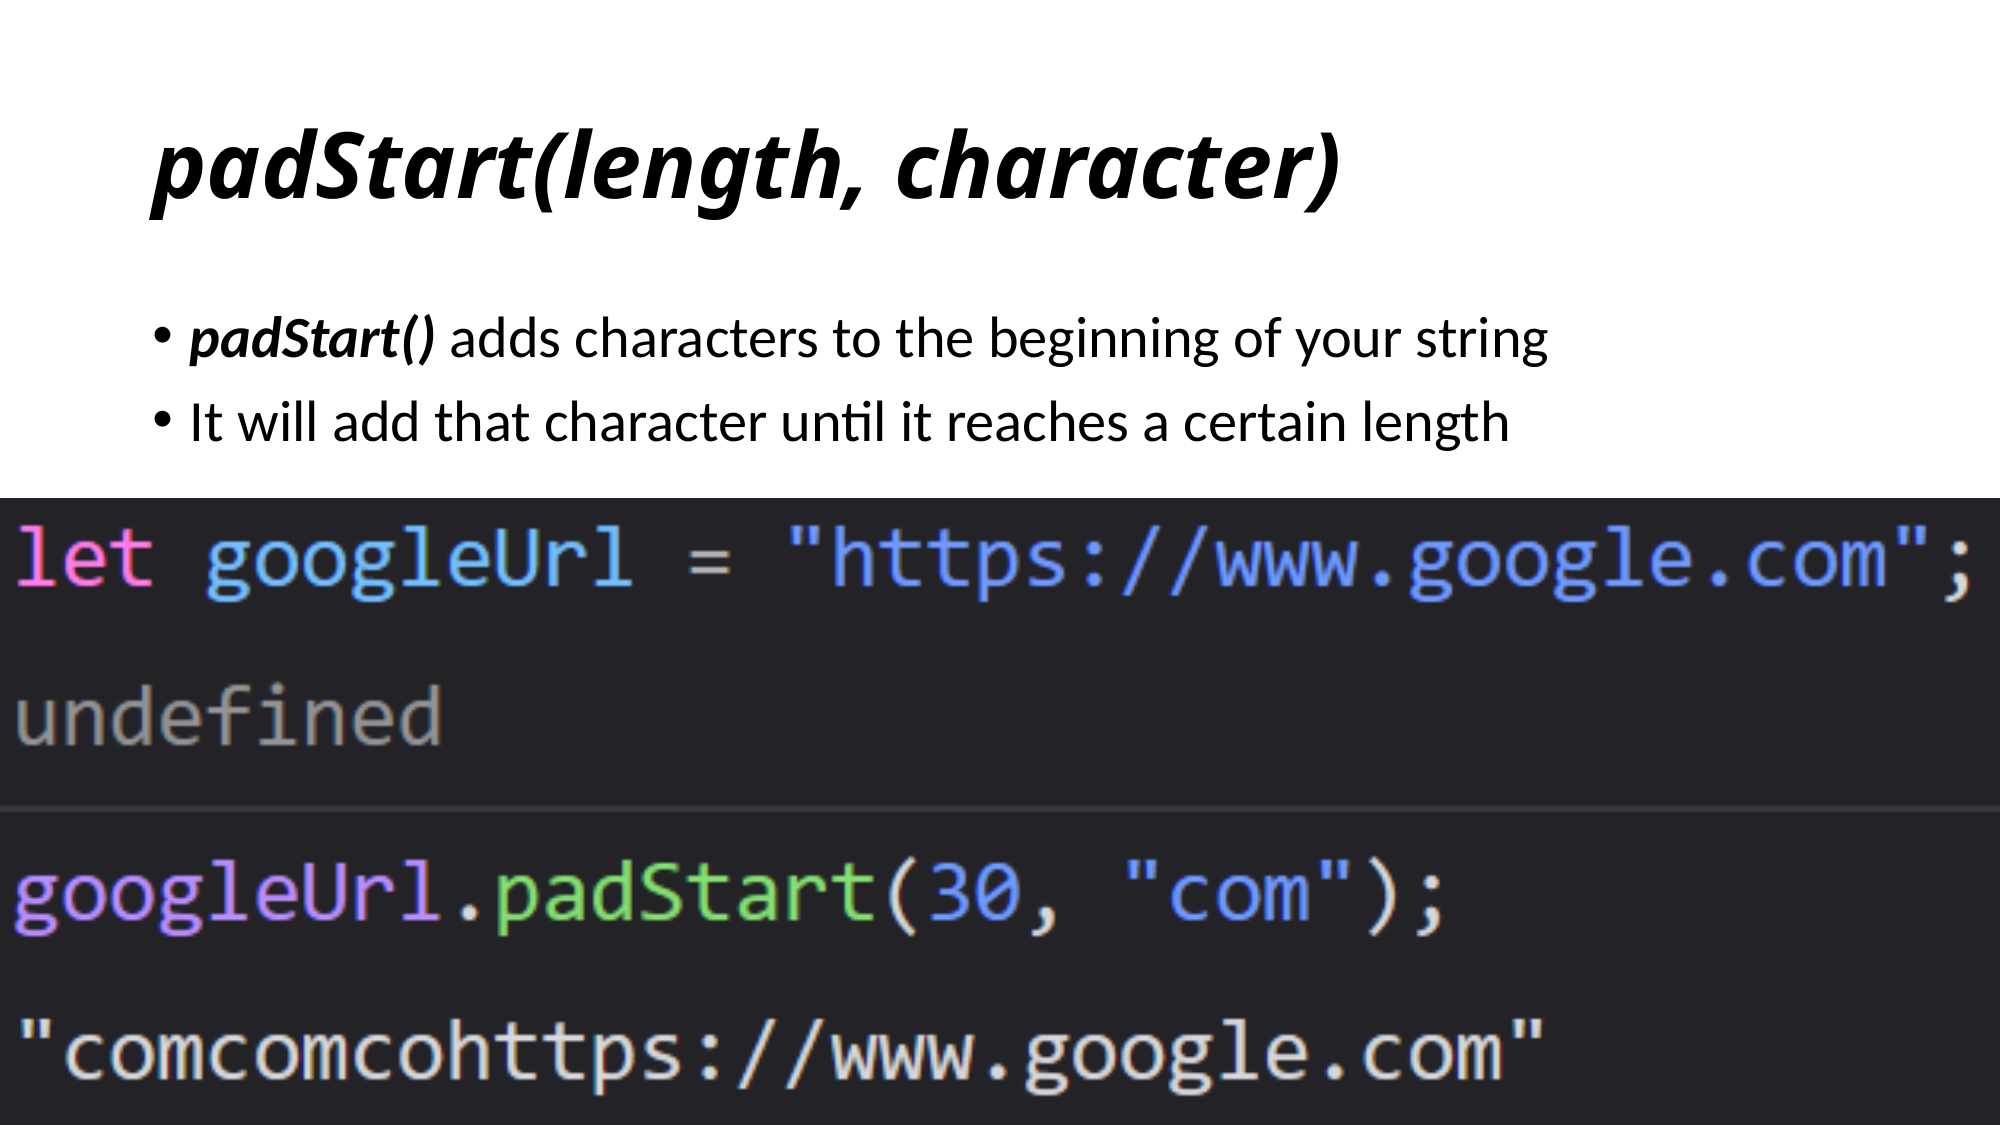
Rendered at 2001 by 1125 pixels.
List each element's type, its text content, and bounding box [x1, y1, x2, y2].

picture [0, 498, 2000, 1125]
title padStart(length, character) [137, 59, 1863, 278]
list padStart() adds characters to the beginning of your string It will add that character until it reaches a certain length [137, 299, 1863, 498]
